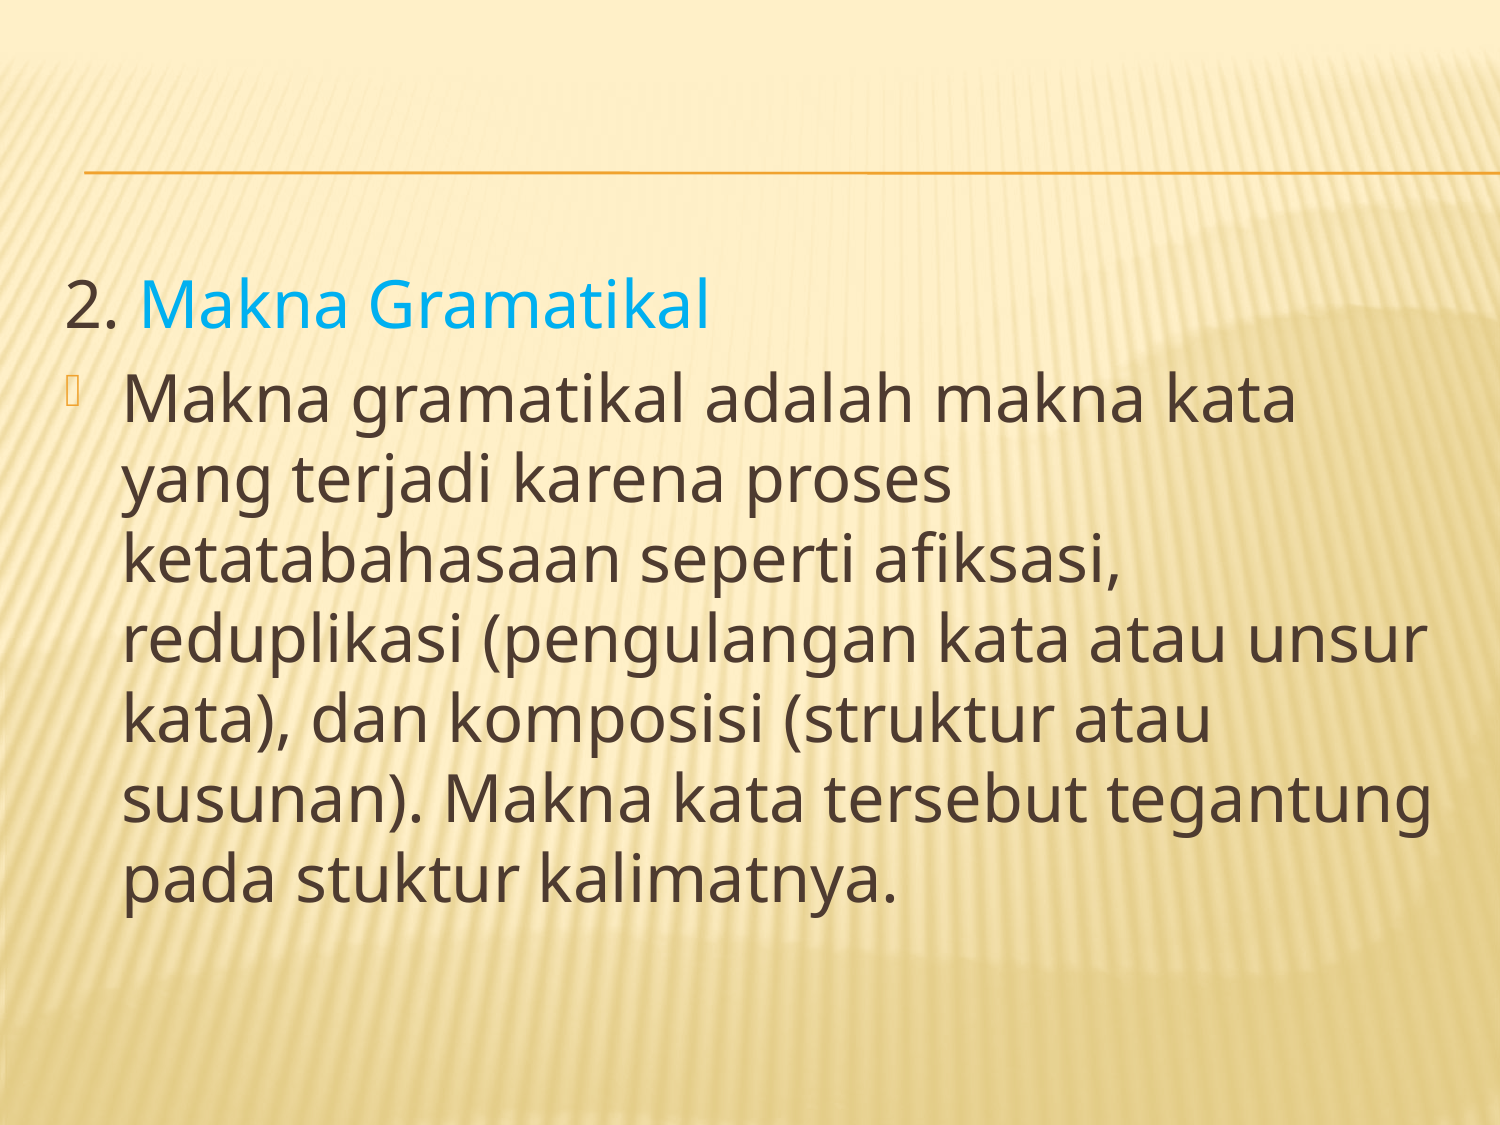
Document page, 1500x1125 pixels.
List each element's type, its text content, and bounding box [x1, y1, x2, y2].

list 2. Makna Gramatikal Makna gramatikal adalah makna kata yang terjadi karena proses ketatabahasaan seperti afiksasi, reduplikasi (pengulangan kata atau unsur kata), dan komposisi (struktur atau susunan). Makna kata tersebut tegantung pada stuktur kalimatnya. [50, 254, 1475, 998]
